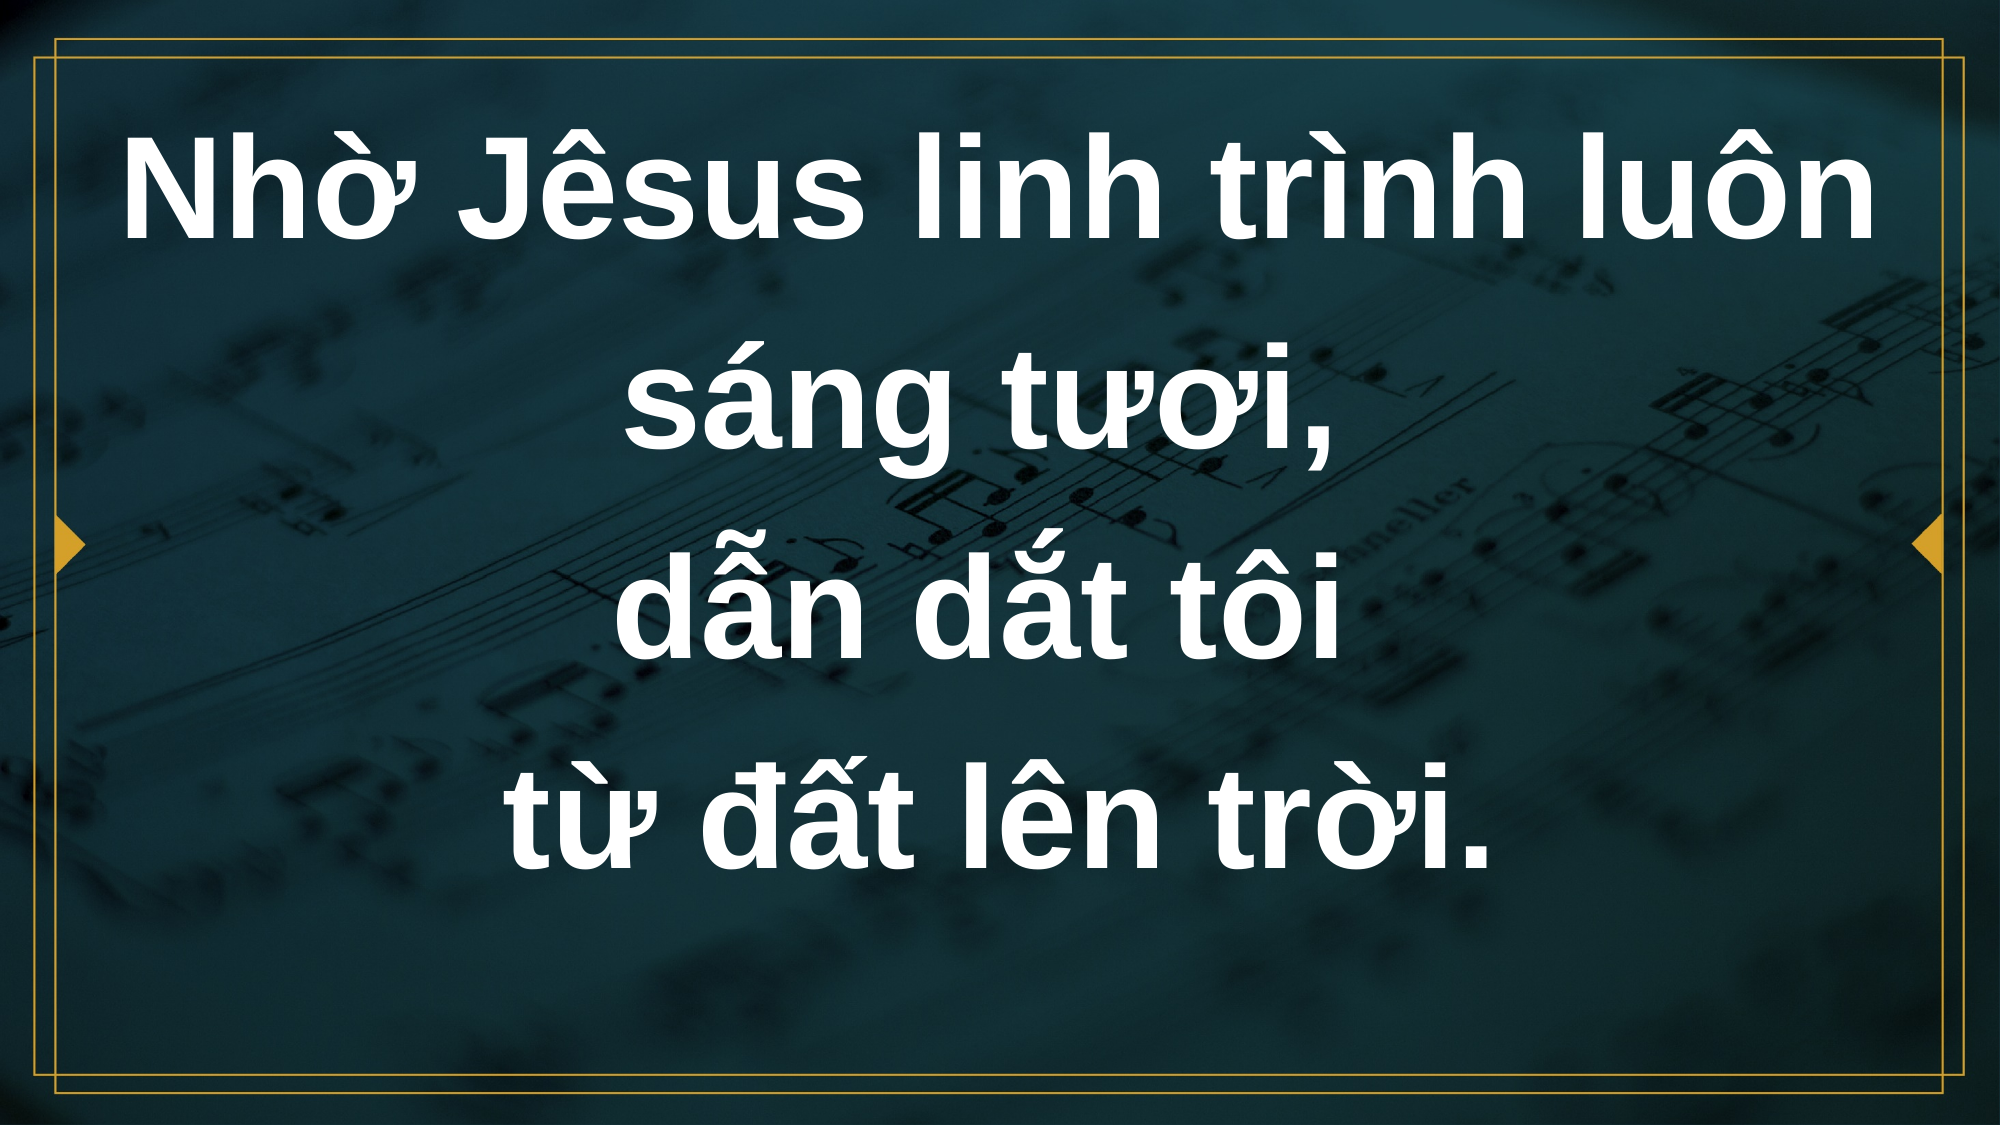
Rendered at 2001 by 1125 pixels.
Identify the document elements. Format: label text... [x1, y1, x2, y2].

title Nhờ Jêsus linh trình luôn sáng tươi, dẫn dắt tôi từ đất lên trời. [55, 53, 1945, 1077]
picture [0, 0, 2000, 1125]
